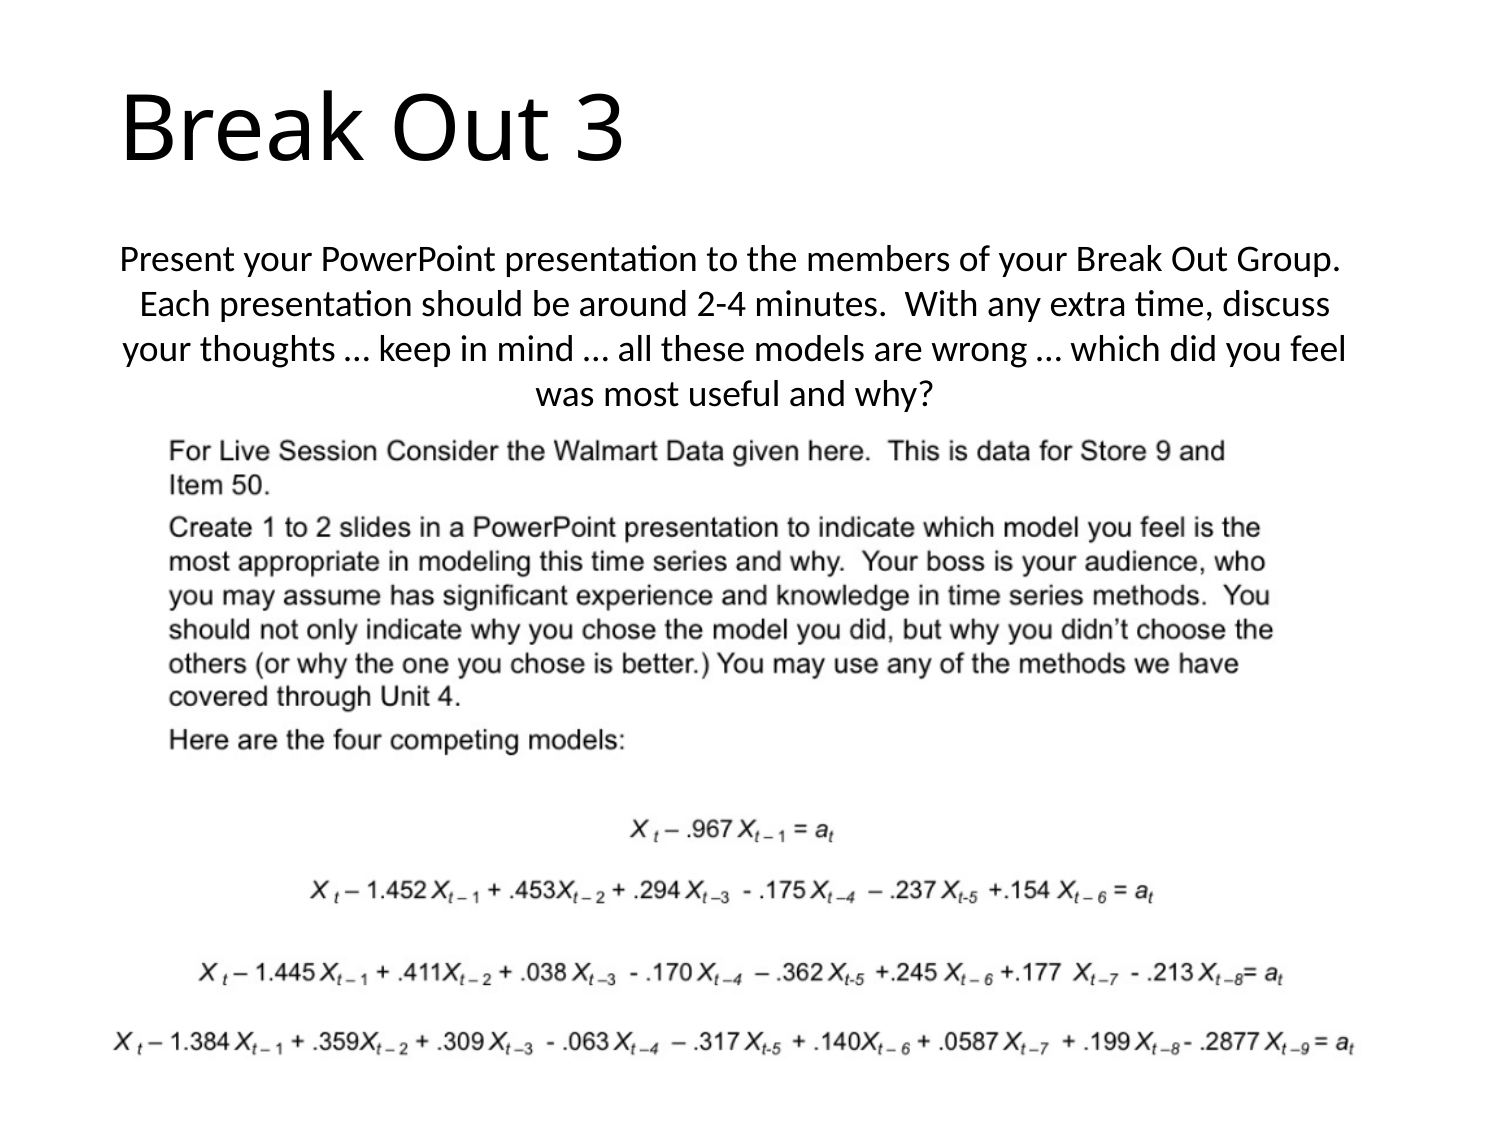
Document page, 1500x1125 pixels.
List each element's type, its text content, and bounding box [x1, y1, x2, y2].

picture [62, 424, 1397, 1097]
text_box Present your PowerPoint presentation to the members of your Break Out Group. Each presentation should be around 2-4 minutes. With any extra time, discuss your thoughts … keep in mind … all these models are wrong … which did you feel was most useful and why? [103, 226, 1368, 421]
title Break Out 3 [103, 59, 1397, 202]
